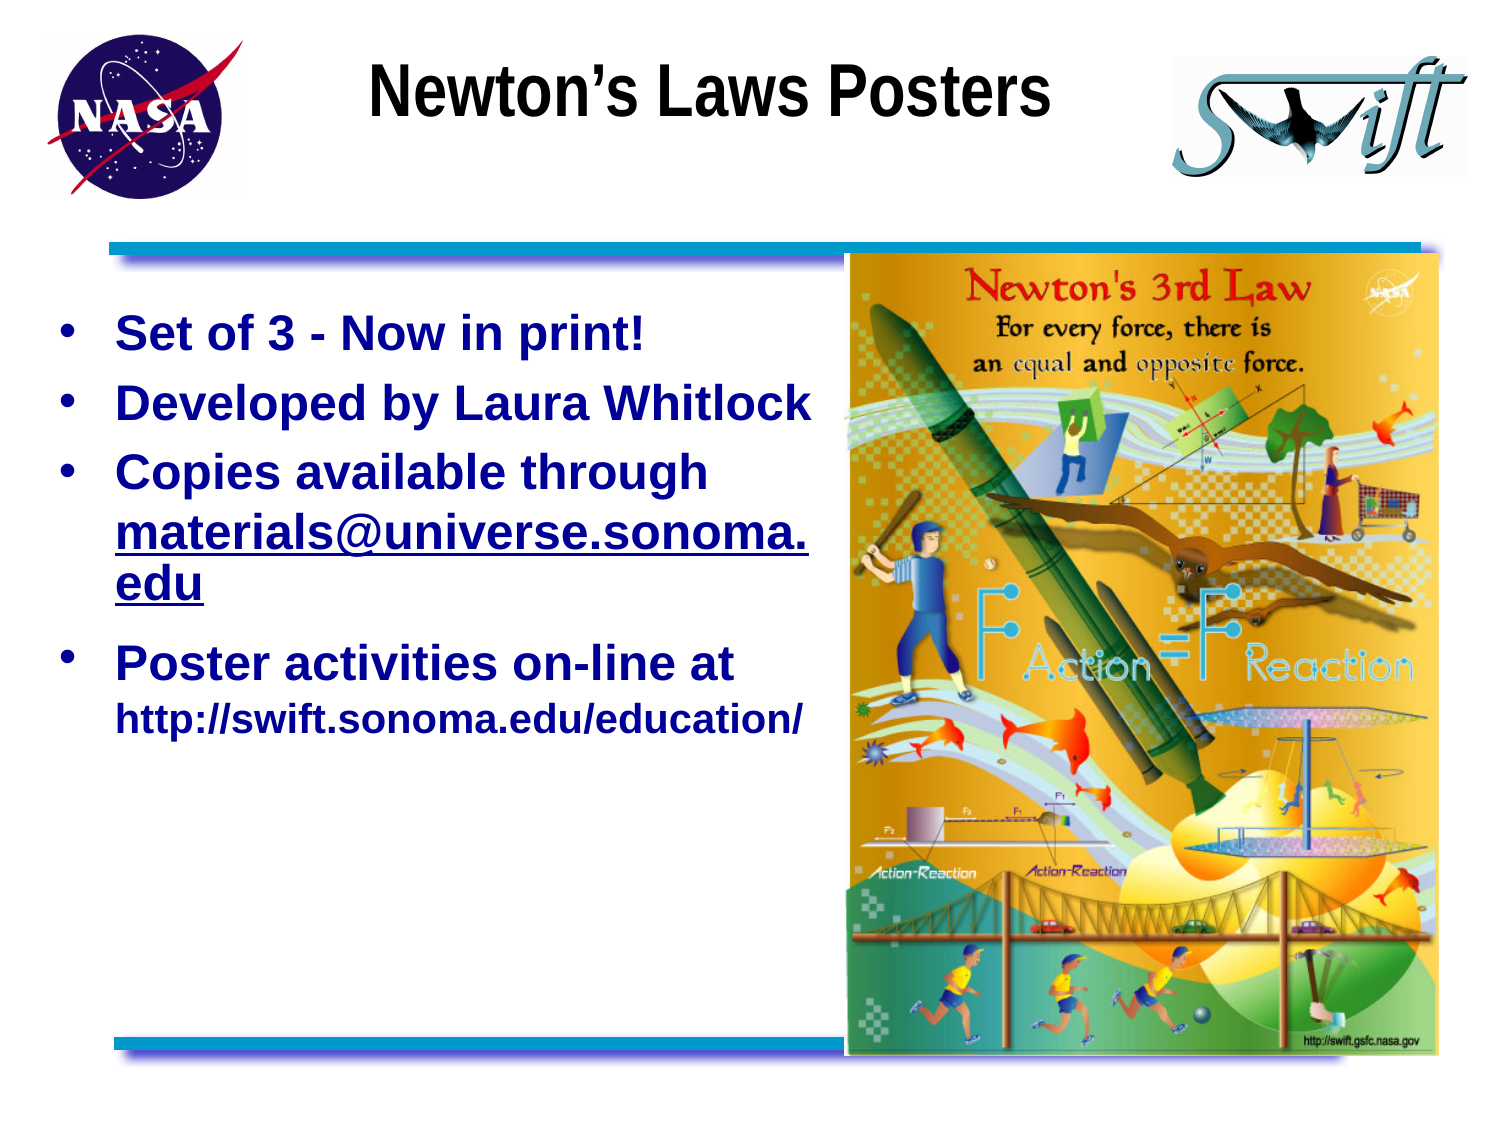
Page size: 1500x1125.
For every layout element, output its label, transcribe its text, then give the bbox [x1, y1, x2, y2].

title Newton’s Laws Posters [242, 36, 1180, 137]
picture [1172, 56, 1468, 177]
list Set of 3 - Now in print! Developed by Laura Whitlock Copies available through materials@universe.sonoma.edu Poster activities on-line at http://swift.sonoma.edu/education/ [43, 292, 835, 987]
picture [47, 34, 243, 199]
picture [843, 253, 1440, 1056]
